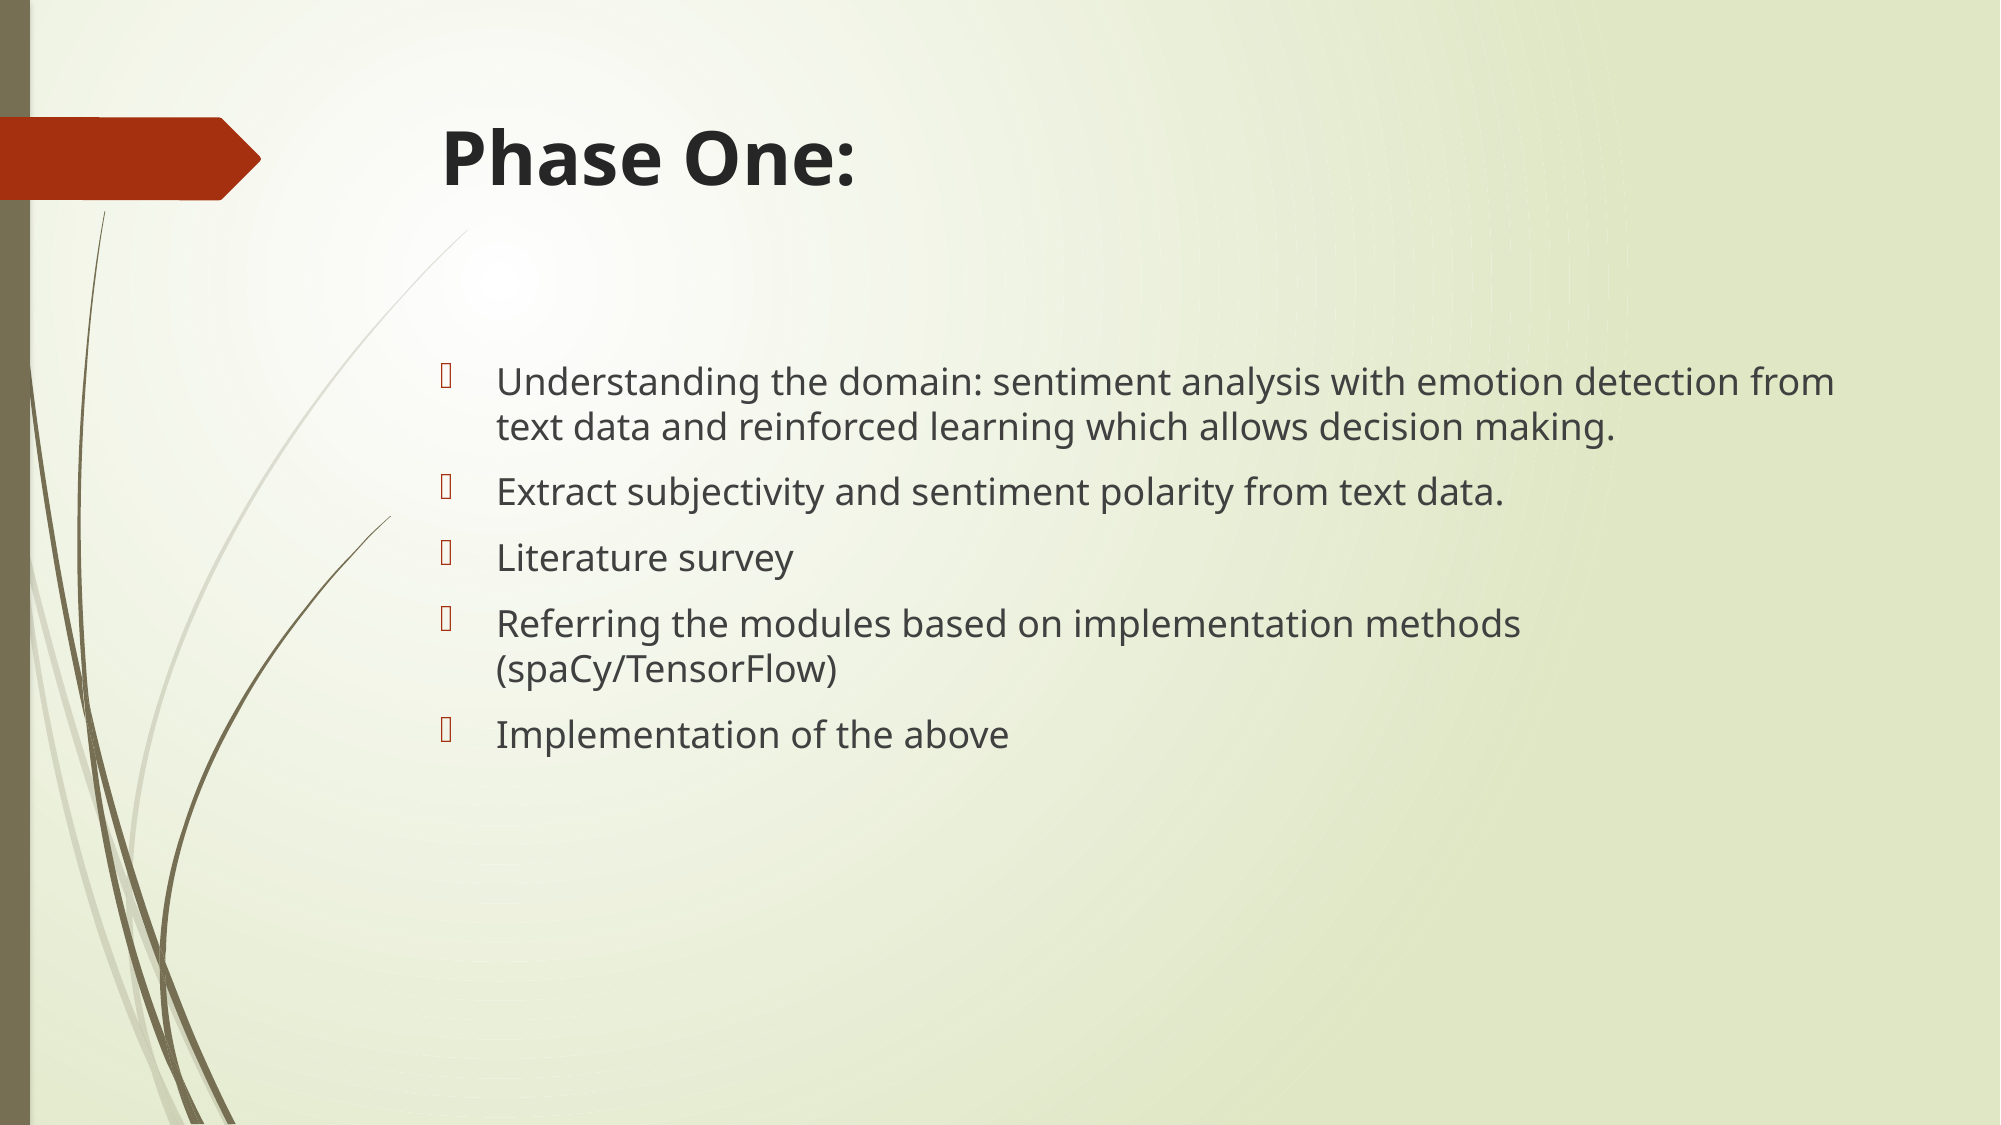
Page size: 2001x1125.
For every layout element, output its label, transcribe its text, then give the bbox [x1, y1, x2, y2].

list Understanding the domain: sentiment analysis with emotion detection from text data and reinforced learning which allows decision making. Extract subjectivity and sentiment polarity from text data. Literature survey Referring the modules based on implementation methods (spaCy/TensorFlow) Implementation of the above [424, 350, 1888, 970]
title Phase One: [425, 102, 1888, 313]
